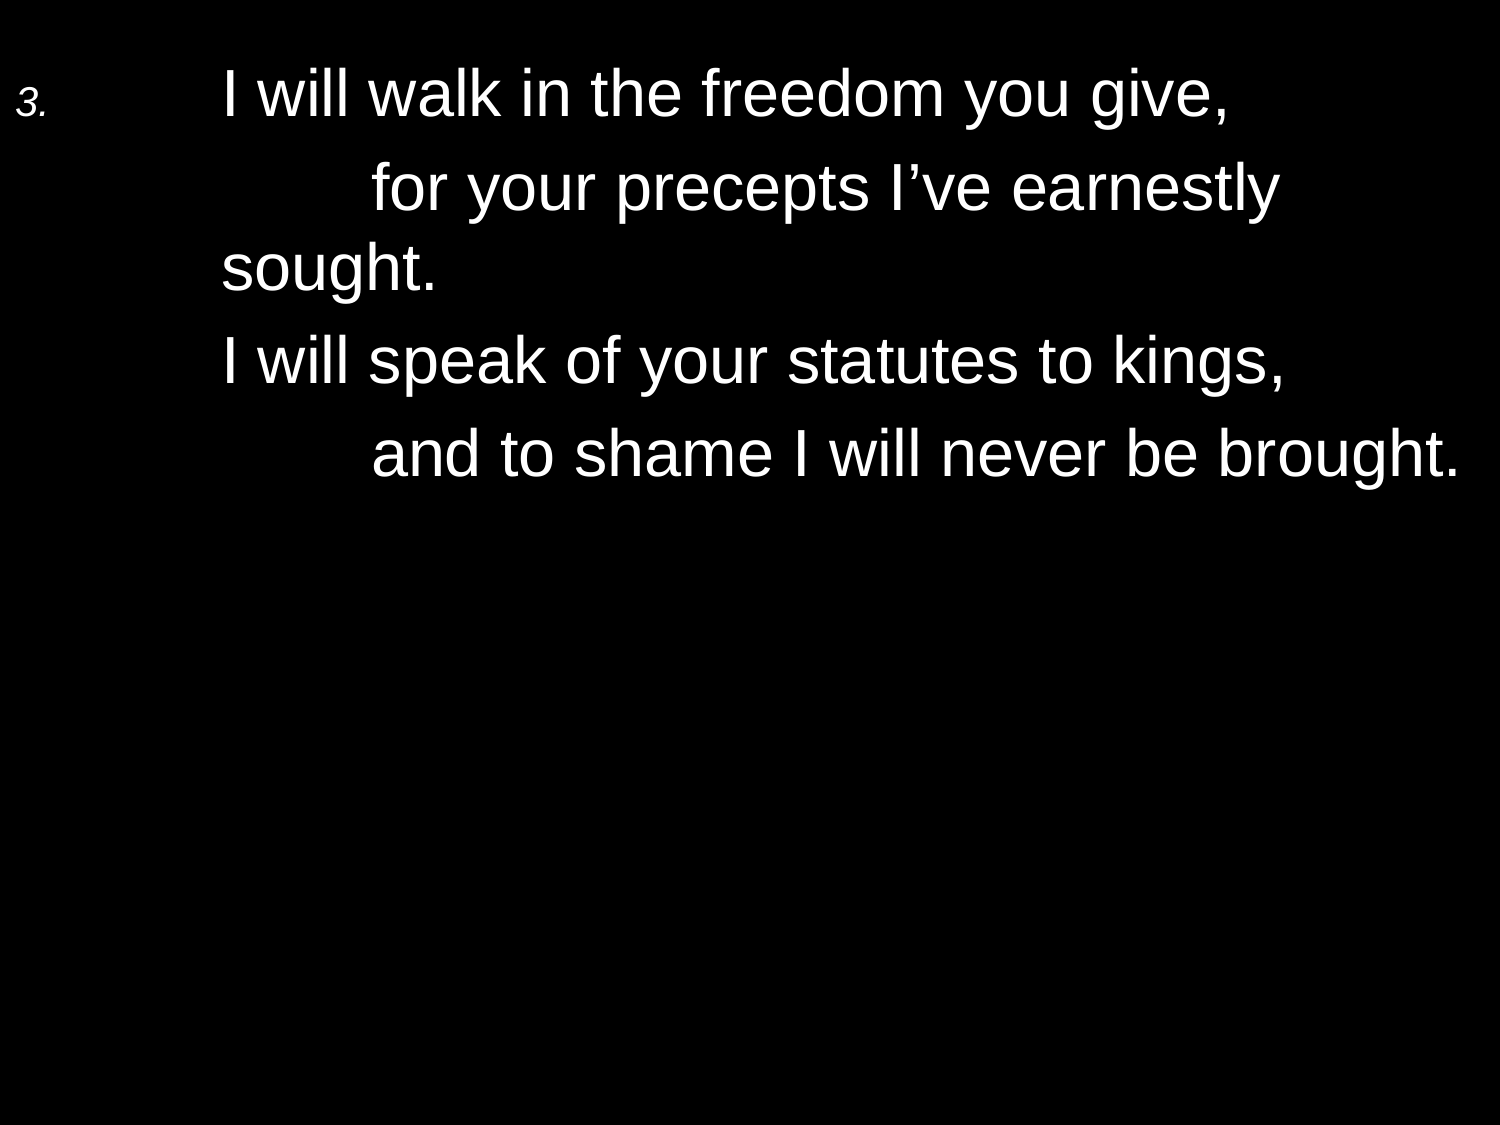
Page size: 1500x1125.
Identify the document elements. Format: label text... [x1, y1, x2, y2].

list 3. I will walk in the freedom you give, for your precepts I’ve earnestly sought. I will speak of your statutes to kings, and to shame I will never be brought. [0, 42, 1500, 1047]
